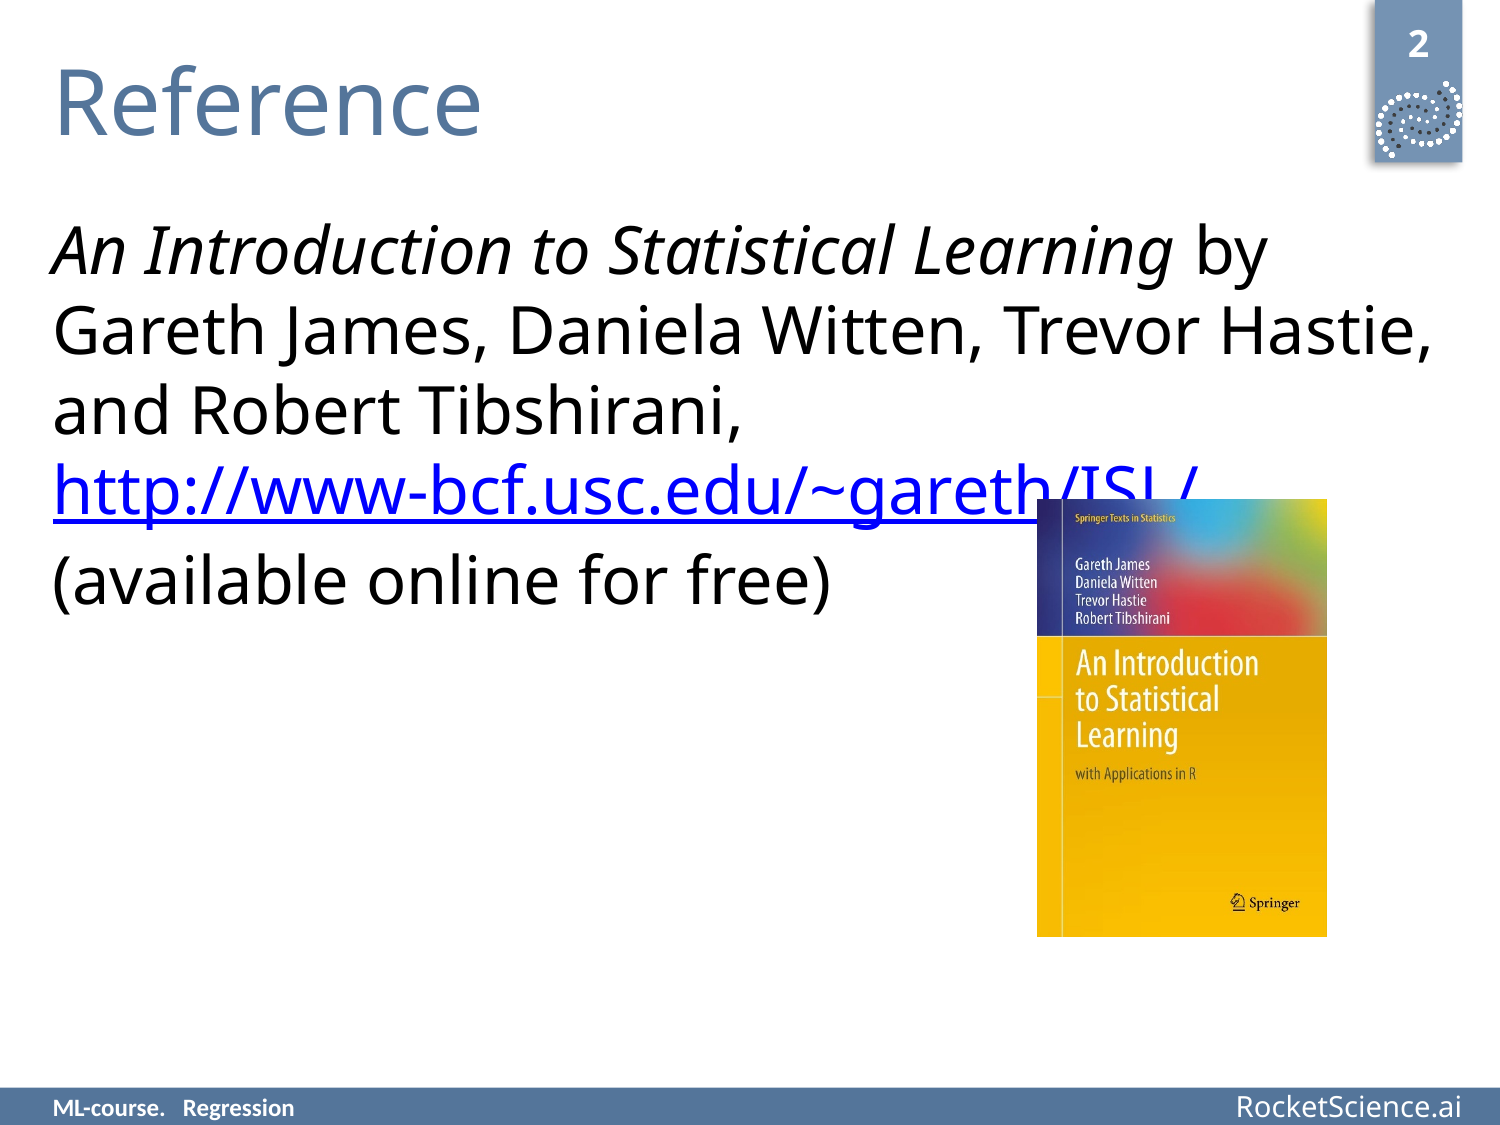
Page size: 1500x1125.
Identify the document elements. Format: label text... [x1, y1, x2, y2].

slide_number 2 [1374, 15, 1463, 76]
list An Introduction to Statistical Learning by Gareth James, Daniela Witten, Trevor Hastie, and Robert Tibshirani, http://www-bcf.usc.edu/~gareth/ISL/ (available online for free) [37, 200, 1463, 625]
footer ML-course. Regression [37, 1087, 1050, 1125]
title Reference [37, 33, 1350, 164]
picture [1037, 499, 1328, 937]
